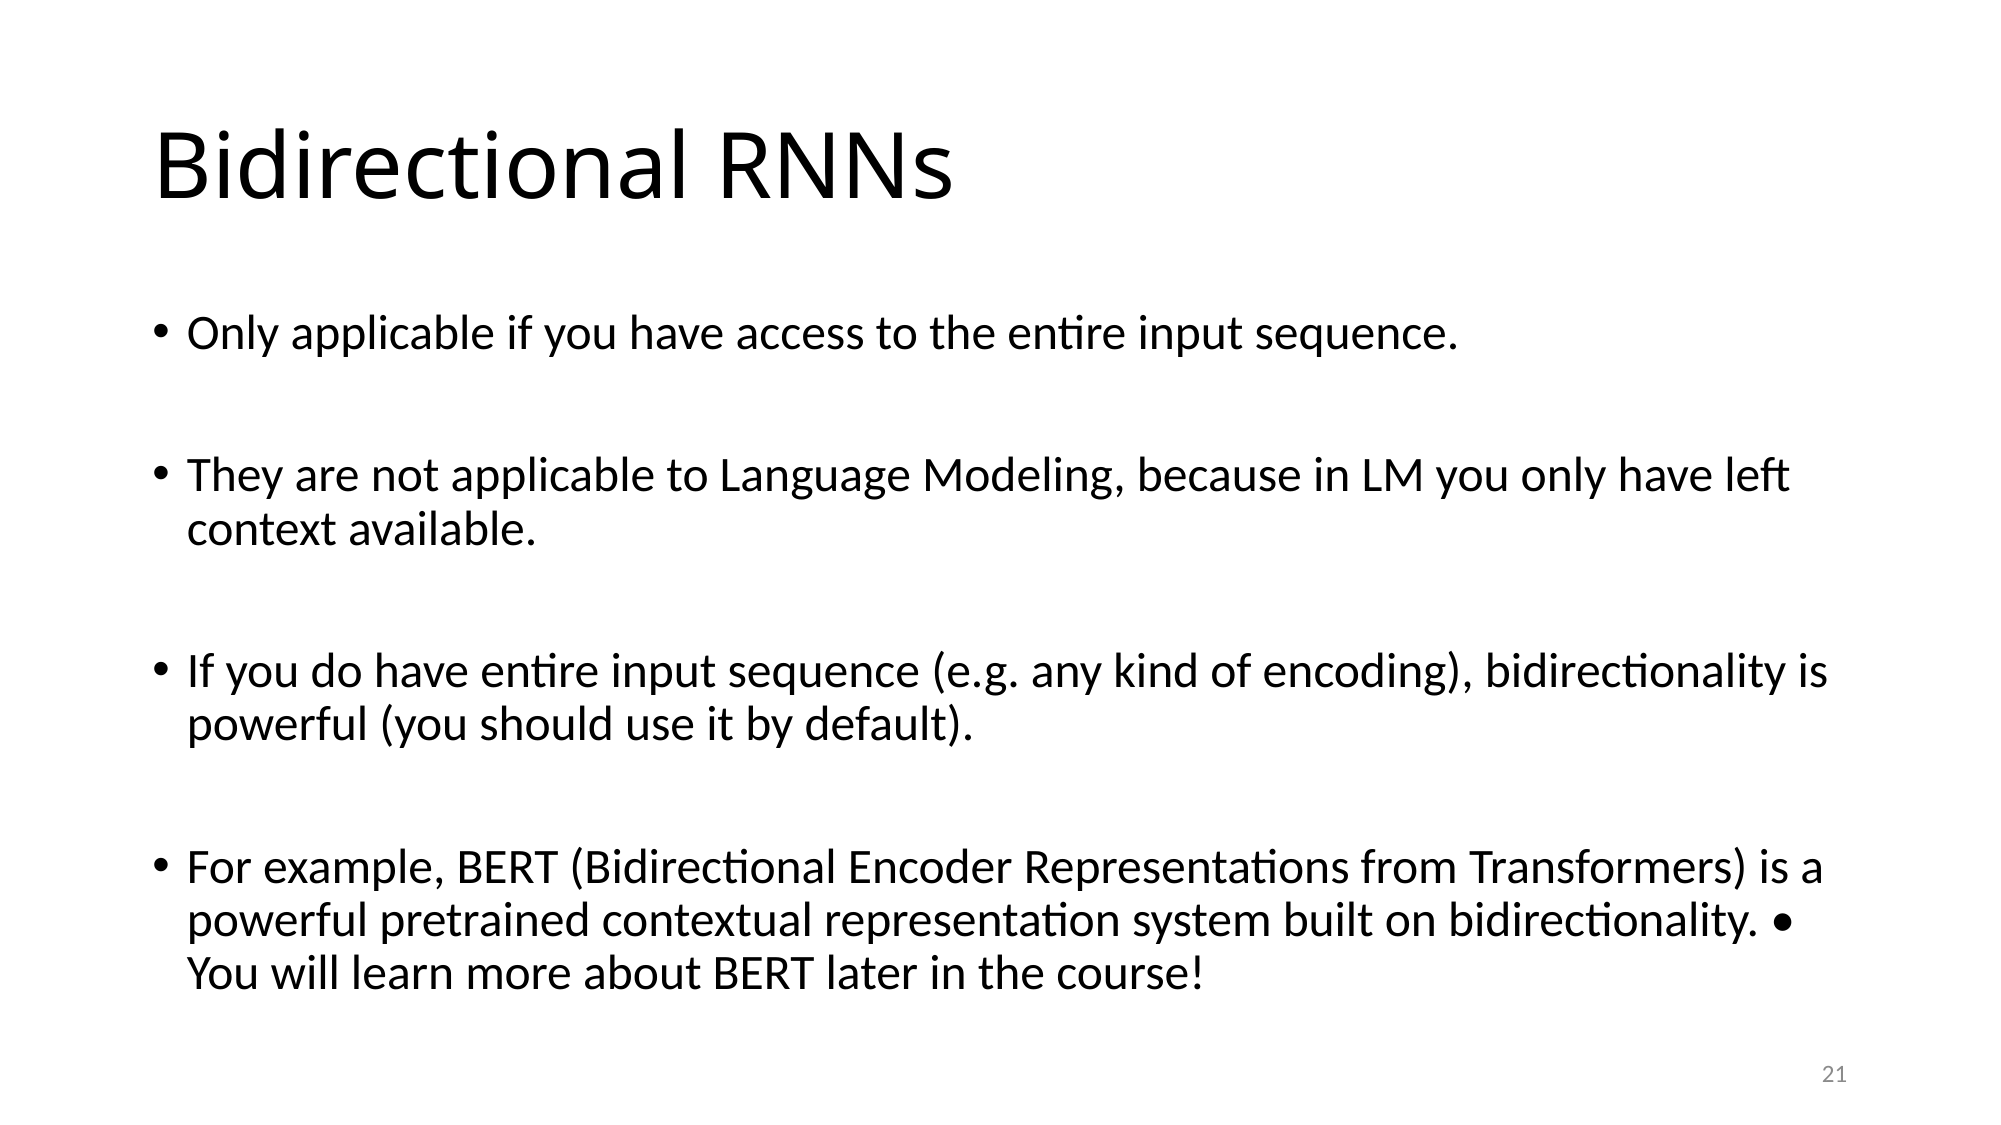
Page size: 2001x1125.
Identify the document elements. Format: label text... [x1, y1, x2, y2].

list Only applicable if you have access to the entire input sequence. They are not applicable to Language Modeling, because in LM you only have left context available. If you do have entire input sequence (e.g. any kind of encoding), bidirectionality is powerful (you should use it by default). For example, BERT (Bidirectional Encoder Representations from Transformers) is a powerful pretrained contextual representation system built on bidirectionality. • You will learn more about BERT later in the course! [137, 299, 1863, 1014]
title Bidirectional RNNs [137, 59, 1863, 278]
slide_number 21 [1412, 1042, 1863, 1103]
